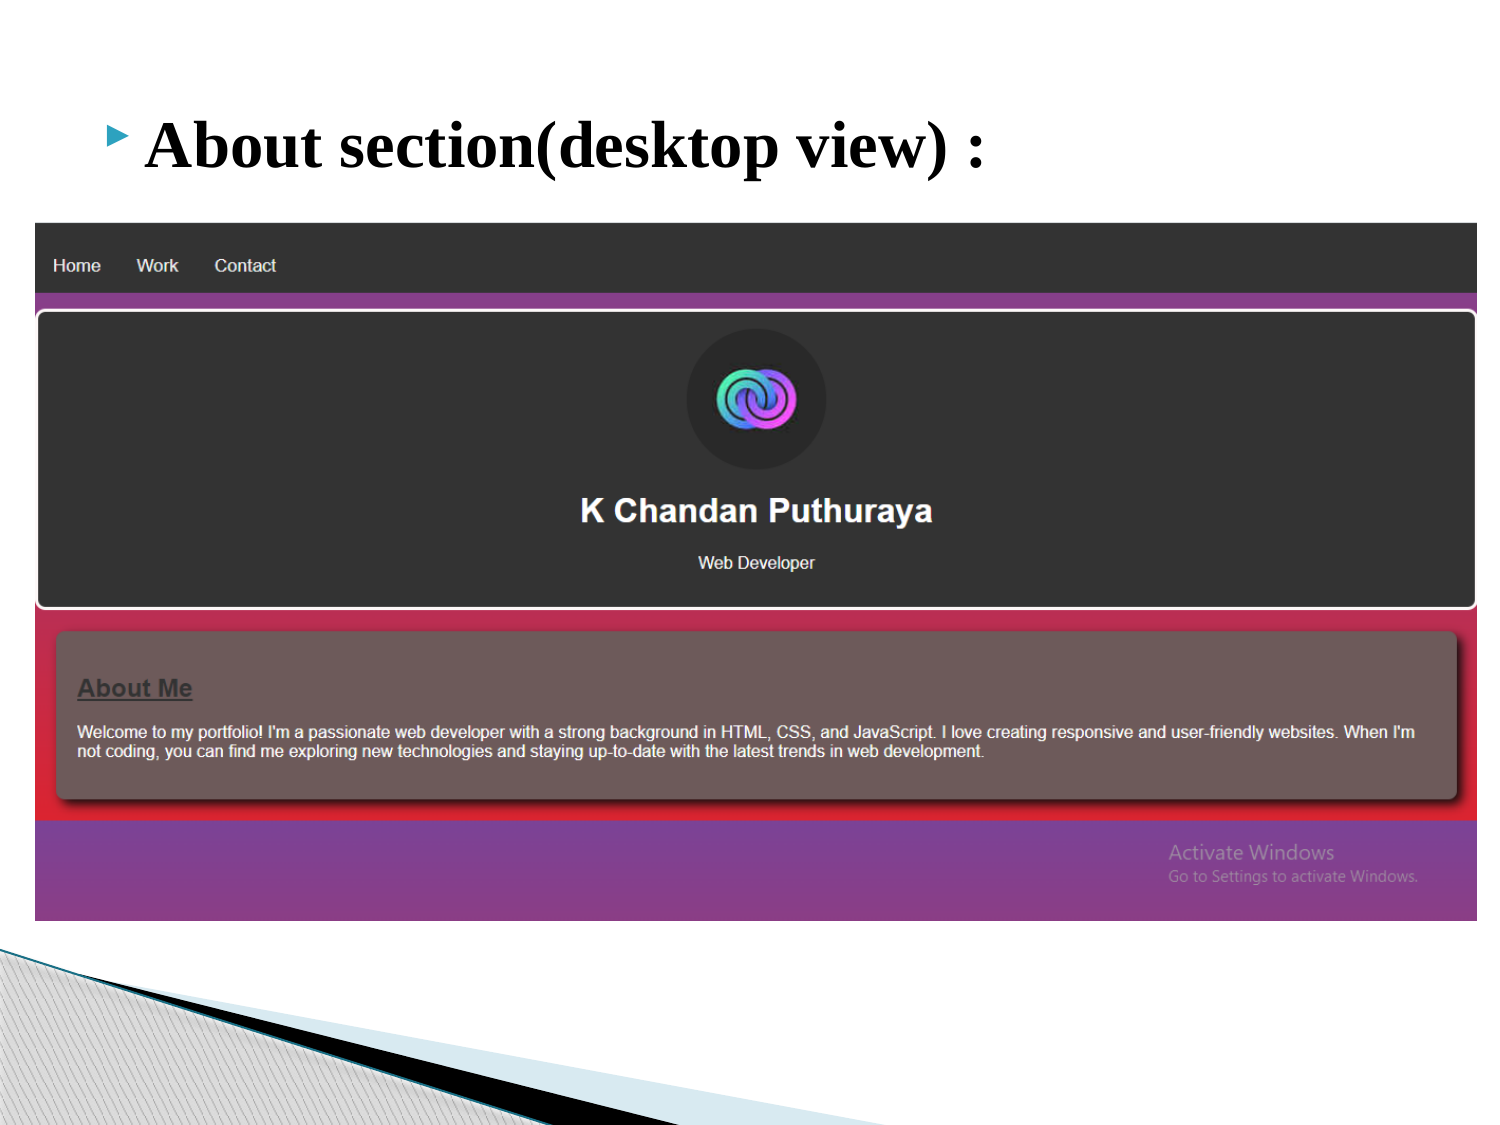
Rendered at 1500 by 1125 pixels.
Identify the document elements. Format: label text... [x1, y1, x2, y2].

picture [34, 222, 1477, 921]
list About section(desktop view) : [70, 93, 1421, 222]
